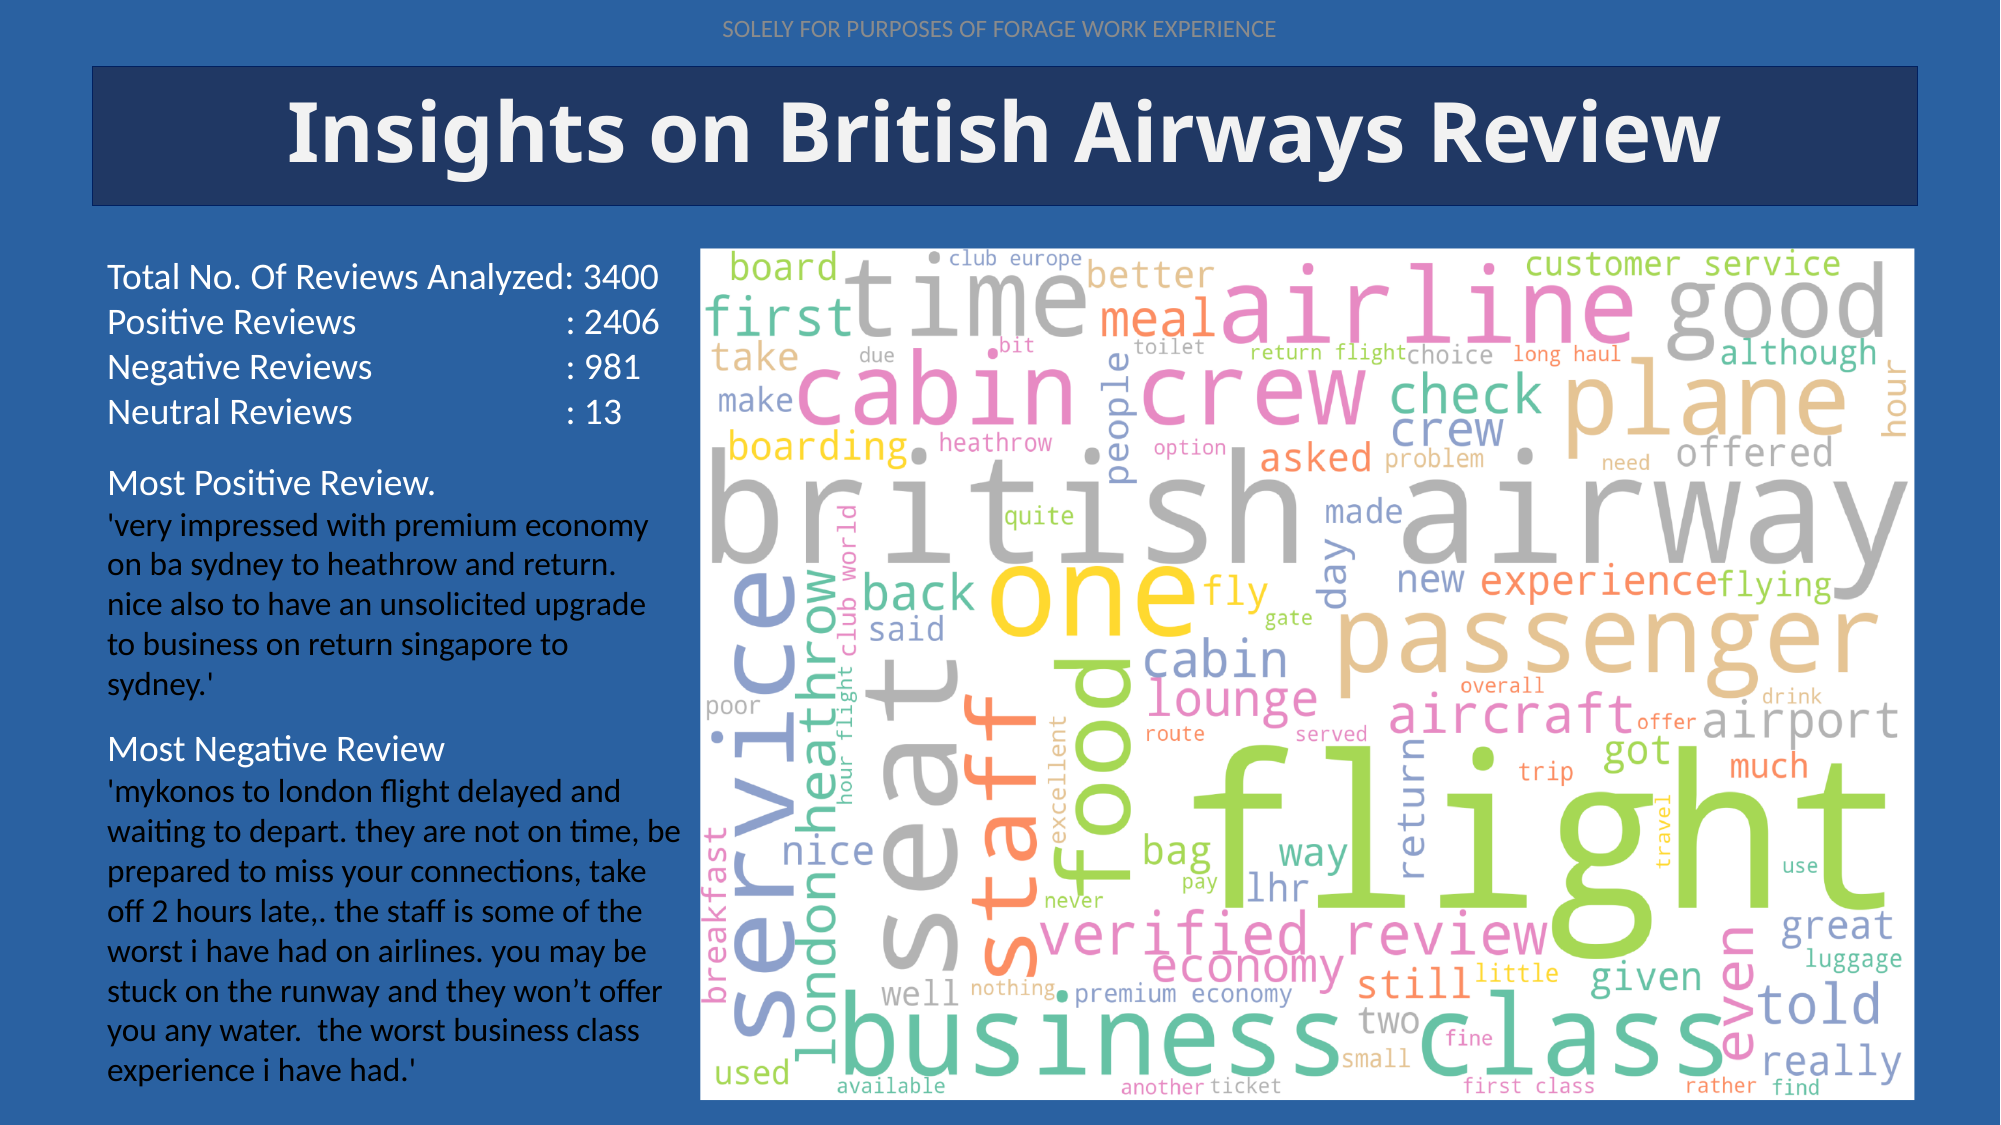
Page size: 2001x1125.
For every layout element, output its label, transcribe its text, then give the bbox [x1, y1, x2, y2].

text_box Most Positive Review. 'very impressed with premium economy on ba sydney to heathrow and return. nice also to have an unsolicited upgrade to business on return singapore to sydney.' [92, 450, 681, 710]
text_box Most Negative Review 'mykonos to london flight delayed and waiting to depart. they are not on time, be prepared to miss your connections, take off 2 hours late,. the staff is some of the worst i have had on airlines. you may be stuck on the runway and they won’t offer you any water. the worst business class experience i have had.' [92, 716, 696, 1096]
picture [696, 244, 1918, 1104]
title Insights on British Airways Review [92, 66, 1918, 206]
text_box Total No. Of Reviews Analyzed: 3400 Positive Reviews : 2406 Negative Reviews : 981 Neutral Reviews : 13 [92, 244, 696, 440]
